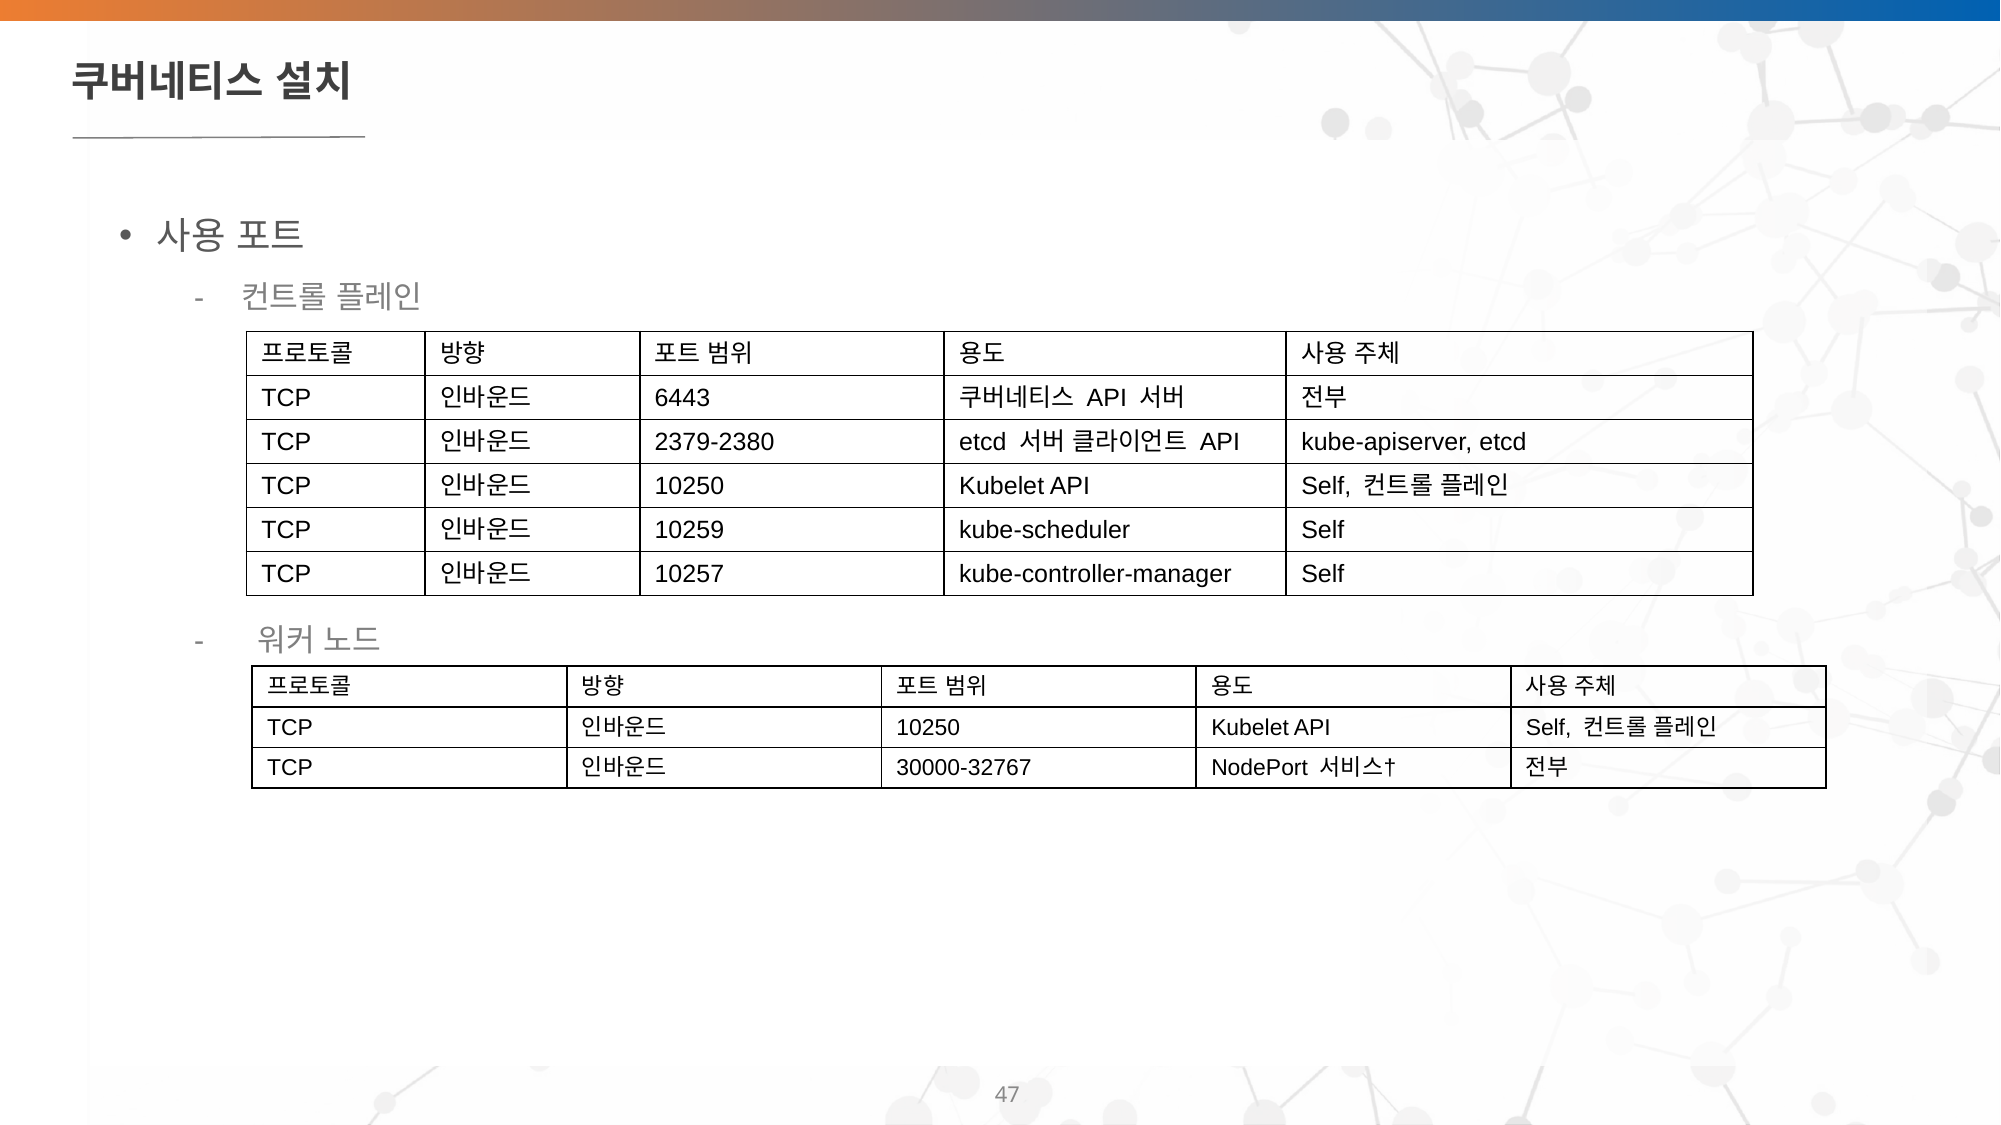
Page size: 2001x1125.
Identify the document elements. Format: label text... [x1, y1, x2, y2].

title 쿠버네티스 설치 [56, 49, 1162, 117]
table_cell 인바운드 [568, 708, 881, 747]
table_cell Self [1287, 508, 1752, 551]
table_header 포트 범위 [882, 667, 1195, 706]
table_cell 2379-2380 [641, 420, 943, 463]
table_header 방향 [426, 332, 639, 375]
table_cell NodePort 서비스† [1197, 748, 1510, 787]
table_cell TCP [247, 376, 424, 419]
table_cell 10250 [641, 464, 943, 507]
table_cell TCP [253, 708, 566, 747]
table_cell kube-scheduler [945, 508, 1285, 551]
table_cell 10257 [641, 552, 943, 595]
table_header 용도 [945, 332, 1285, 375]
table_cell 전부 [1512, 748, 1825, 787]
table_cell 10250 [882, 708, 1195, 747]
table_cell Kubelet API [945, 464, 1285, 507]
slide_number ‹#› [782, 1065, 1233, 1125]
table_cell TCP [247, 420, 424, 463]
table_header 프로토콜 [247, 332, 424, 375]
table_cell TCP [247, 552, 424, 595]
table_cell TCP [247, 508, 424, 551]
table_cell Self, 컨트롤 플레인 [1512, 708, 1825, 747]
table_header 사용 주체 [1512, 667, 1825, 706]
list 사용 포트 컨트롤 플레인 워커 노드 [104, 193, 1911, 1035]
table_cell 인바운드 [426, 552, 639, 595]
table_cell 인바운드 [568, 748, 881, 787]
table_cell 인바운드 [426, 420, 639, 463]
table_cell Self [1287, 552, 1752, 595]
table_cell Kubelet API [1197, 708, 1510, 747]
table_header 방향 [568, 667, 881, 706]
table_cell 인바운드 [426, 376, 639, 419]
table_header 포트 범위 [641, 332, 943, 375]
table_cell 인바운드 [426, 464, 639, 507]
table_cell etcd 서버 클라이언트 API [945, 420, 1285, 463]
table_cell TCP [247, 464, 424, 507]
table_cell 6443 [641, 376, 943, 419]
table_header 사용 주체 [1287, 332, 1752, 375]
table_cell 전부 [1287, 376, 1752, 419]
table_cell Self, 컨트롤 플레인 [1287, 464, 1752, 507]
table_cell 10259 [641, 508, 943, 551]
table_header 프로토콜 [253, 667, 566, 706]
table_cell kube-apiserver, etcd [1287, 420, 1752, 463]
table_cell 인바운드 [426, 508, 639, 551]
table_cell kube-controller-manager [945, 552, 1285, 595]
table_header 용도 [1197, 667, 1510, 706]
table_cell 쿠버네티스 API 서버 [945, 376, 1285, 419]
table_cell 30000-32767 [882, 748, 1195, 787]
table_cell TCP [253, 748, 566, 787]
